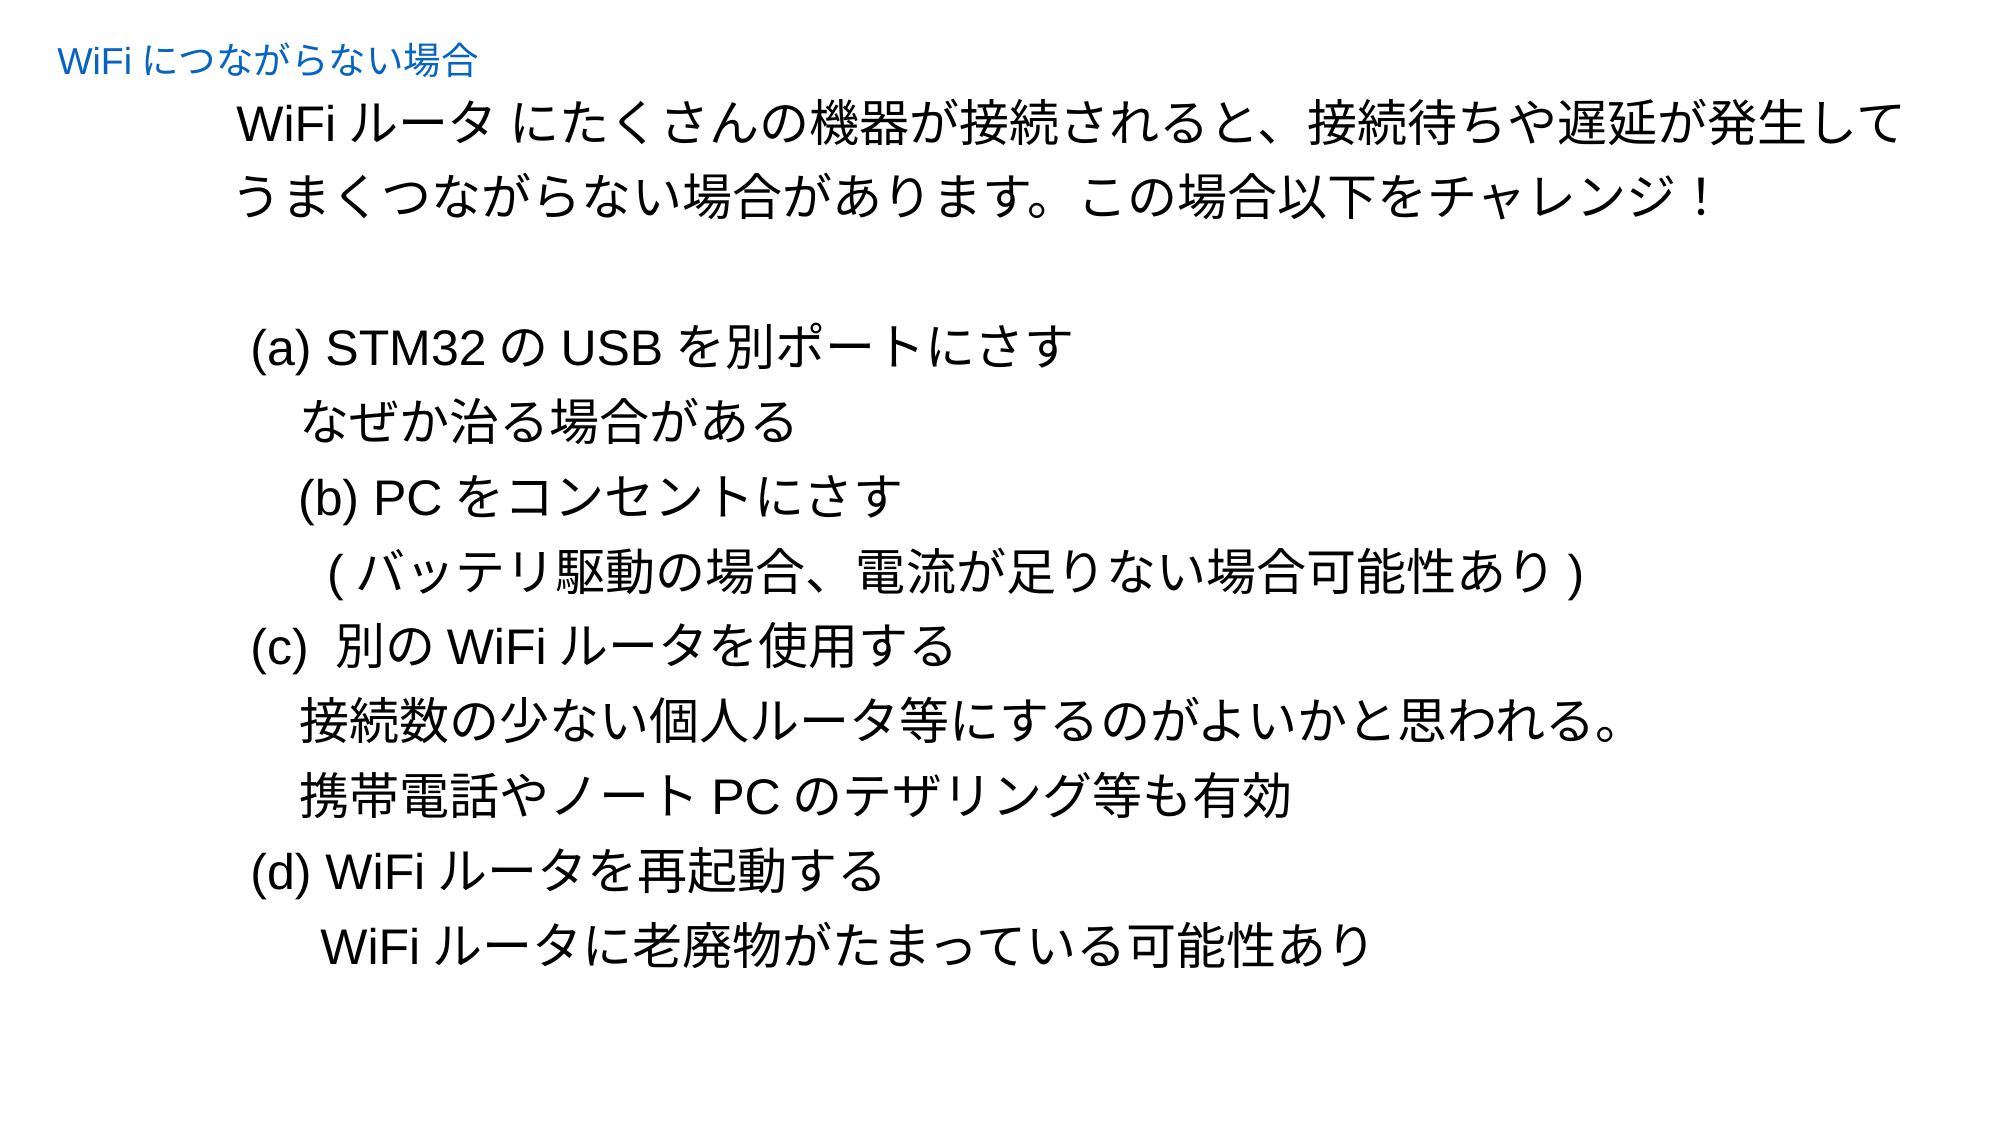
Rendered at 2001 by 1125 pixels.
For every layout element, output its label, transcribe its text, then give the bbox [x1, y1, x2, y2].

text_box WiFiにつながらない場合 [42, 29, 494, 90]
text_box WiFiルータ にたくさんの機器が接続されると、接続待ちや遅延が発生して うまくつながらない場合があります。この場合以下をチャレンジ！ (a) STM32のUSBを別ポートにさす なぜか治る場合がある (b) PCをコンセントにさす (バッテリ駆動の場合、電流が足りない場合可能性あり) (c) 別のWiFiルータを使用する 接続数の少ない個人ルータ等にするのがよいかと思われる。 携帯電話やノートPCのテザリング等も有効 (d) WiFiルータを再起動する WiFiルータに老廃物がたまっている可能性あり [137, 90, 1963, 1098]
